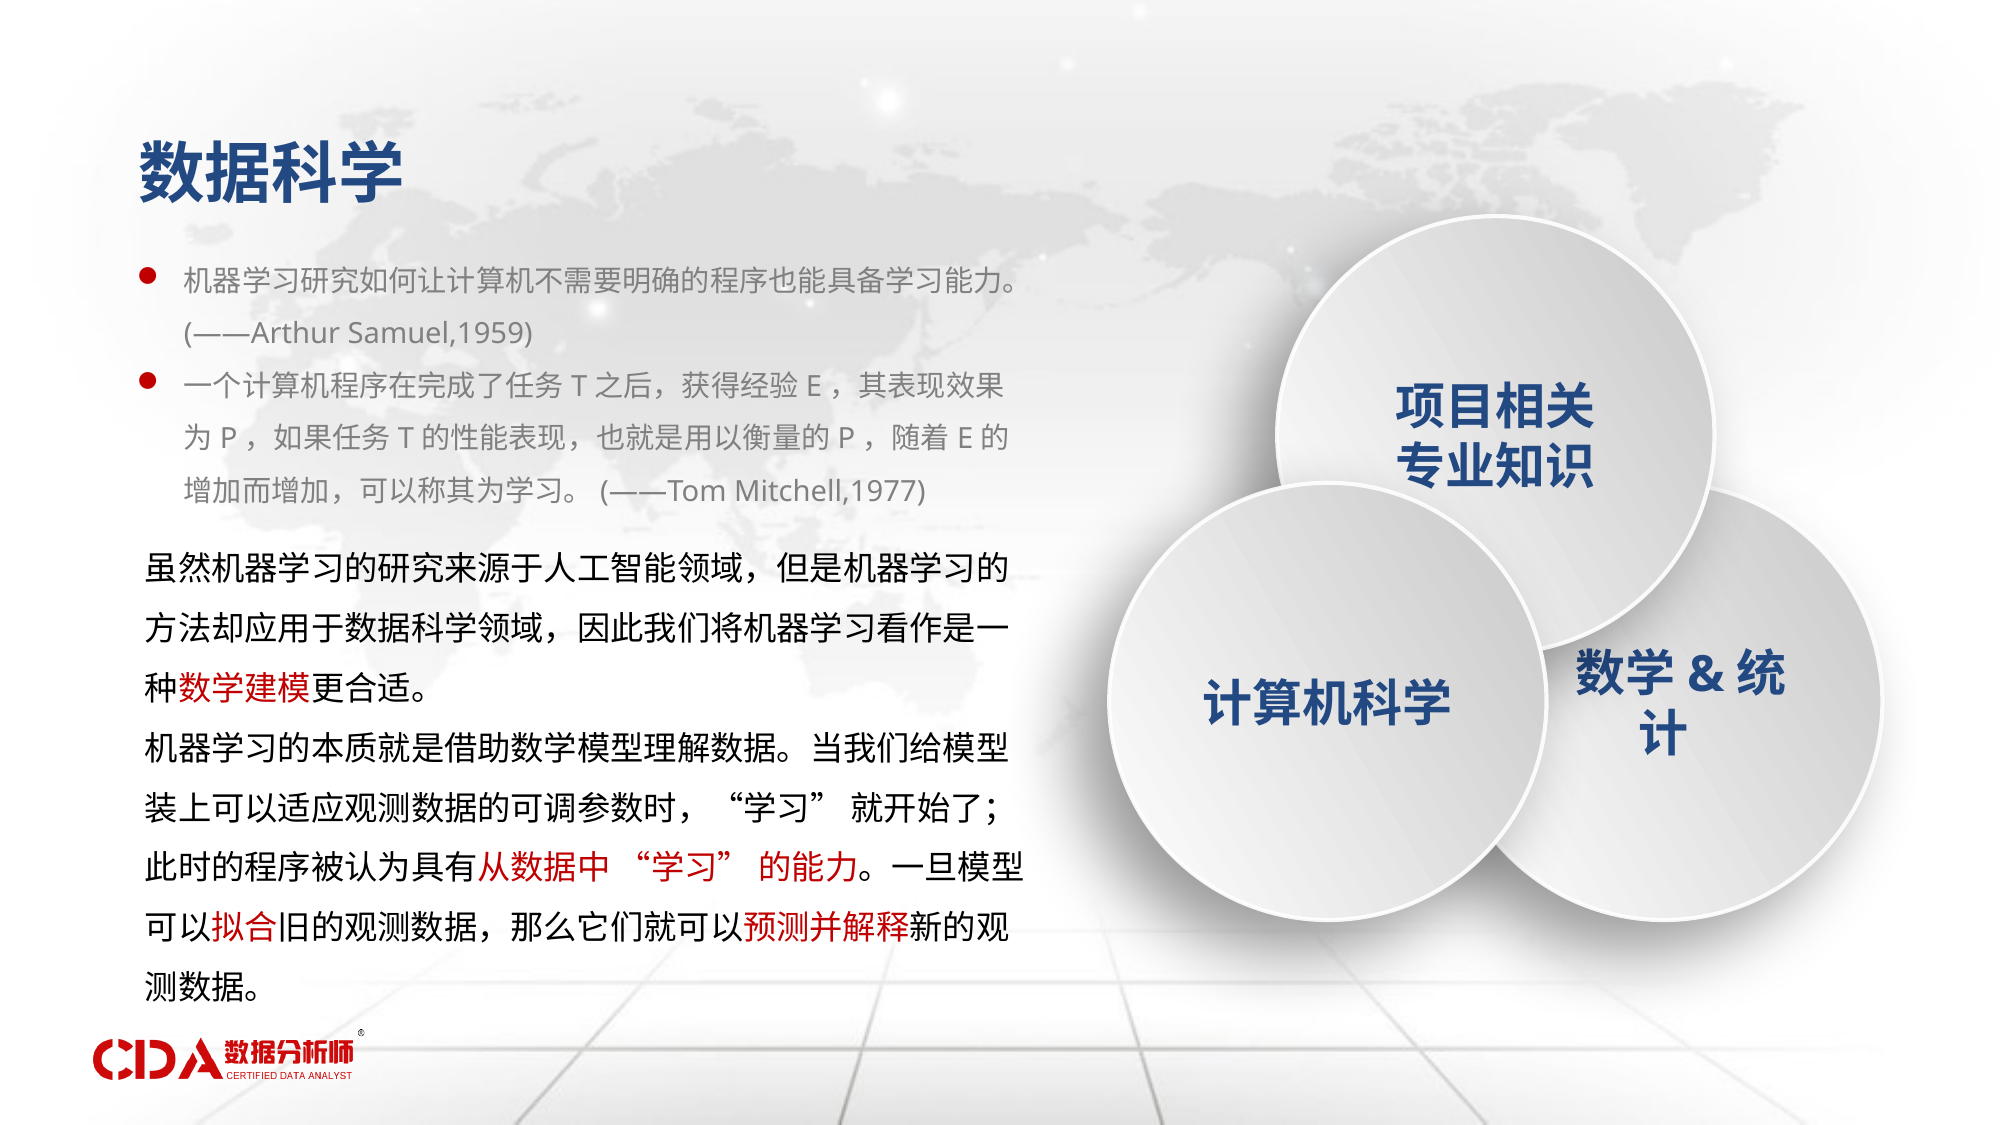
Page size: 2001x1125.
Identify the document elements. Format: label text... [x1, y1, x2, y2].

picture [0, 0, 2001, 1125]
text_box 数学&统计 [1524, 491, 1884, 922]
text_box 机器学习研究如何让计算机不需要明确的程序也能具备学习能力。(——Arthur Samuel,1959) 一个计算机程序在完成了任务T之后，获得经验E，其表现效果为P，如果任务T的性能表现，也就是用以衡量的P，随着E的增加而增加，可以称其为学习。(——Tom Mitchell,1977) [122, 237, 1041, 515]
text_box 计算机科学 [1108, 481, 1548, 922]
text_box 数据科学 [123, 122, 421, 218]
text_box 虽然机器学习的研究来源于人工智能领域，但是机器学习的方法却应用于数据科学领域，因此我们将机器学习看作是一种数学建模更合适。 机器学习的本质就是借助数学模型理解数据。当我们给模型装上可以适应观测数据的可调参数时，“学习” 就开始了；此时的程序被认为具有从数据中 “学习” 的能力。一旦模型可以拟合旧的观测数据，那么它们就可以预测并解释新的观测数据。 [130, 520, 1049, 1014]
text_box 项目相关 专业知识 [1276, 215, 1716, 648]
